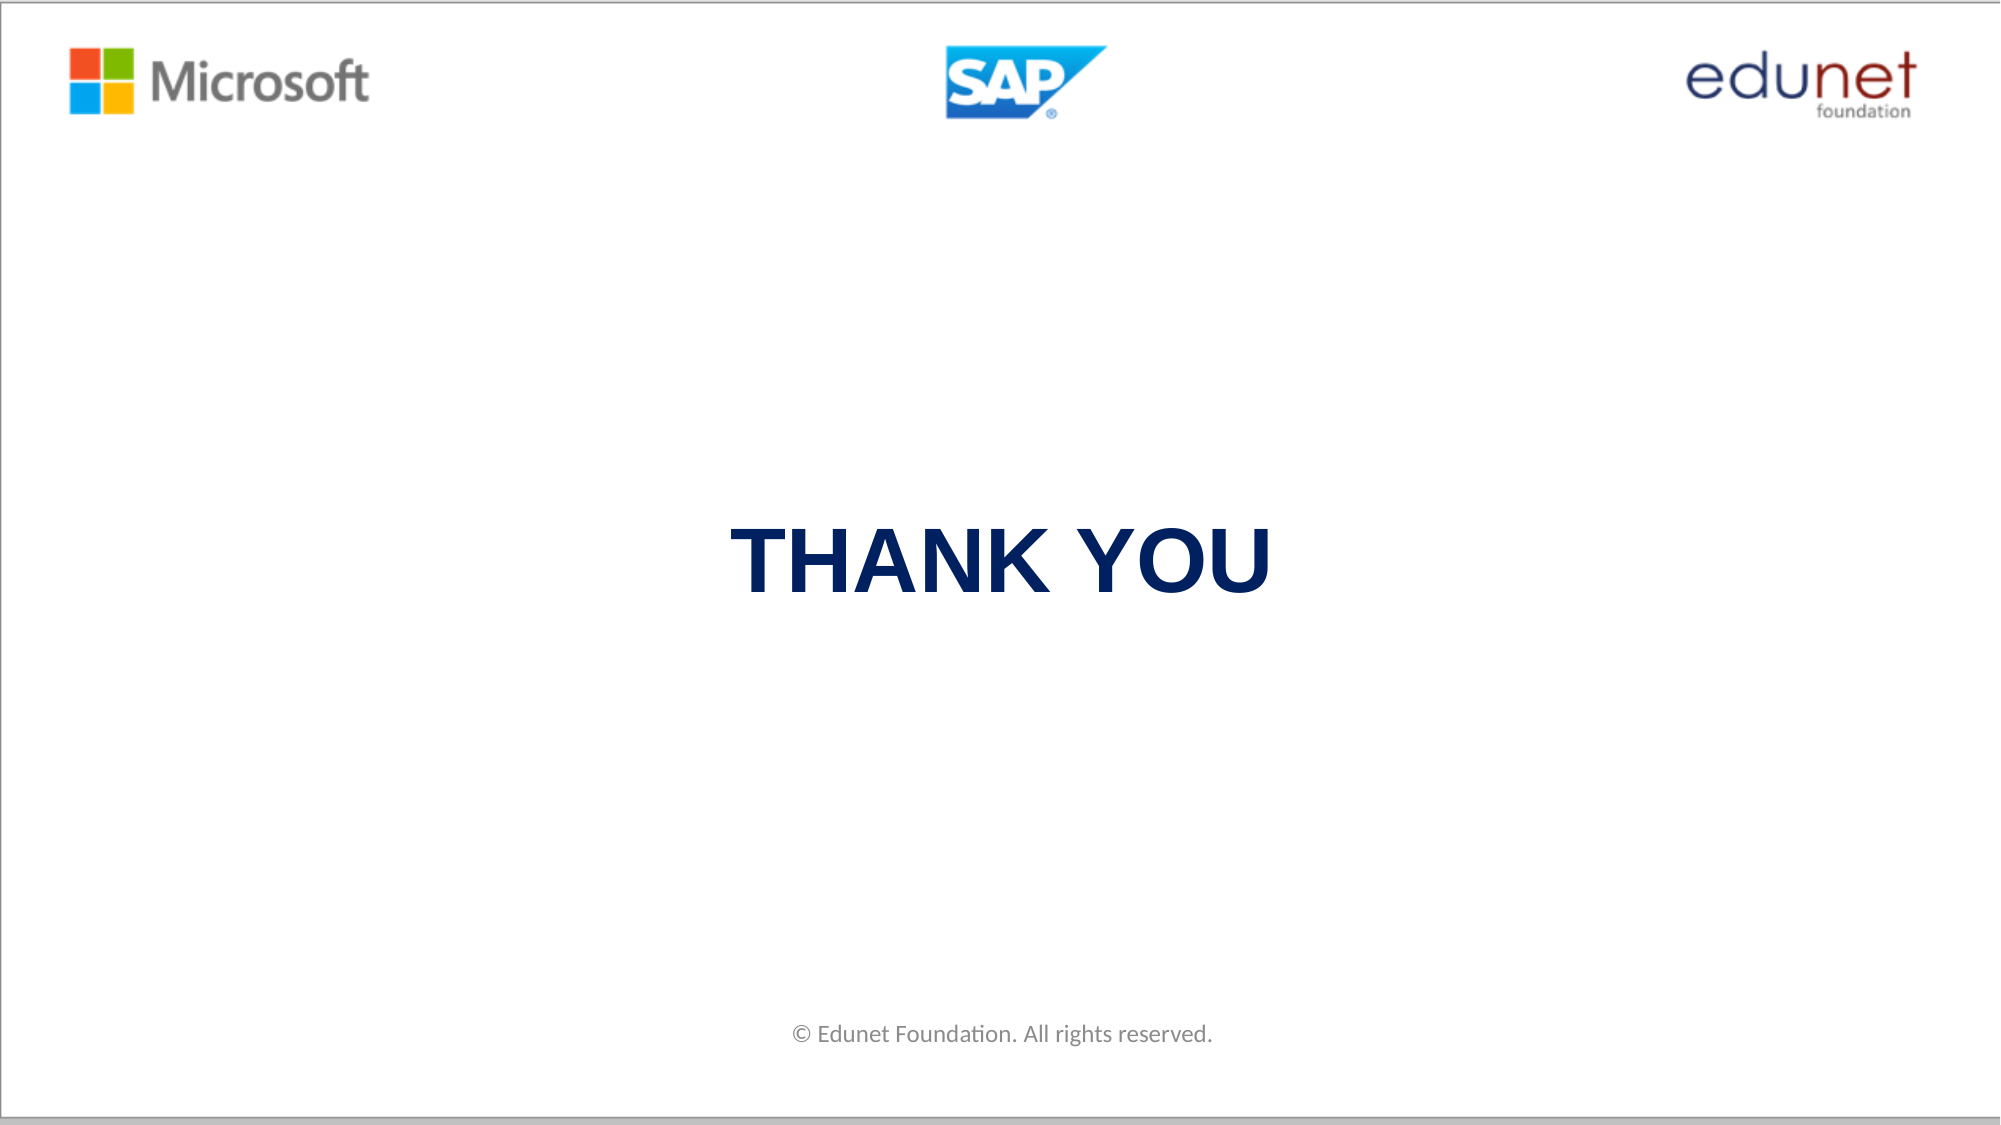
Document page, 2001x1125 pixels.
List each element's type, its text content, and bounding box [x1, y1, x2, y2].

picture [0, 0, 2001, 1125]
title THANK YOU [240, 453, 1766, 672]
footer © Edunet Foundation. All rights reserved. [665, 1002, 1341, 1063]
